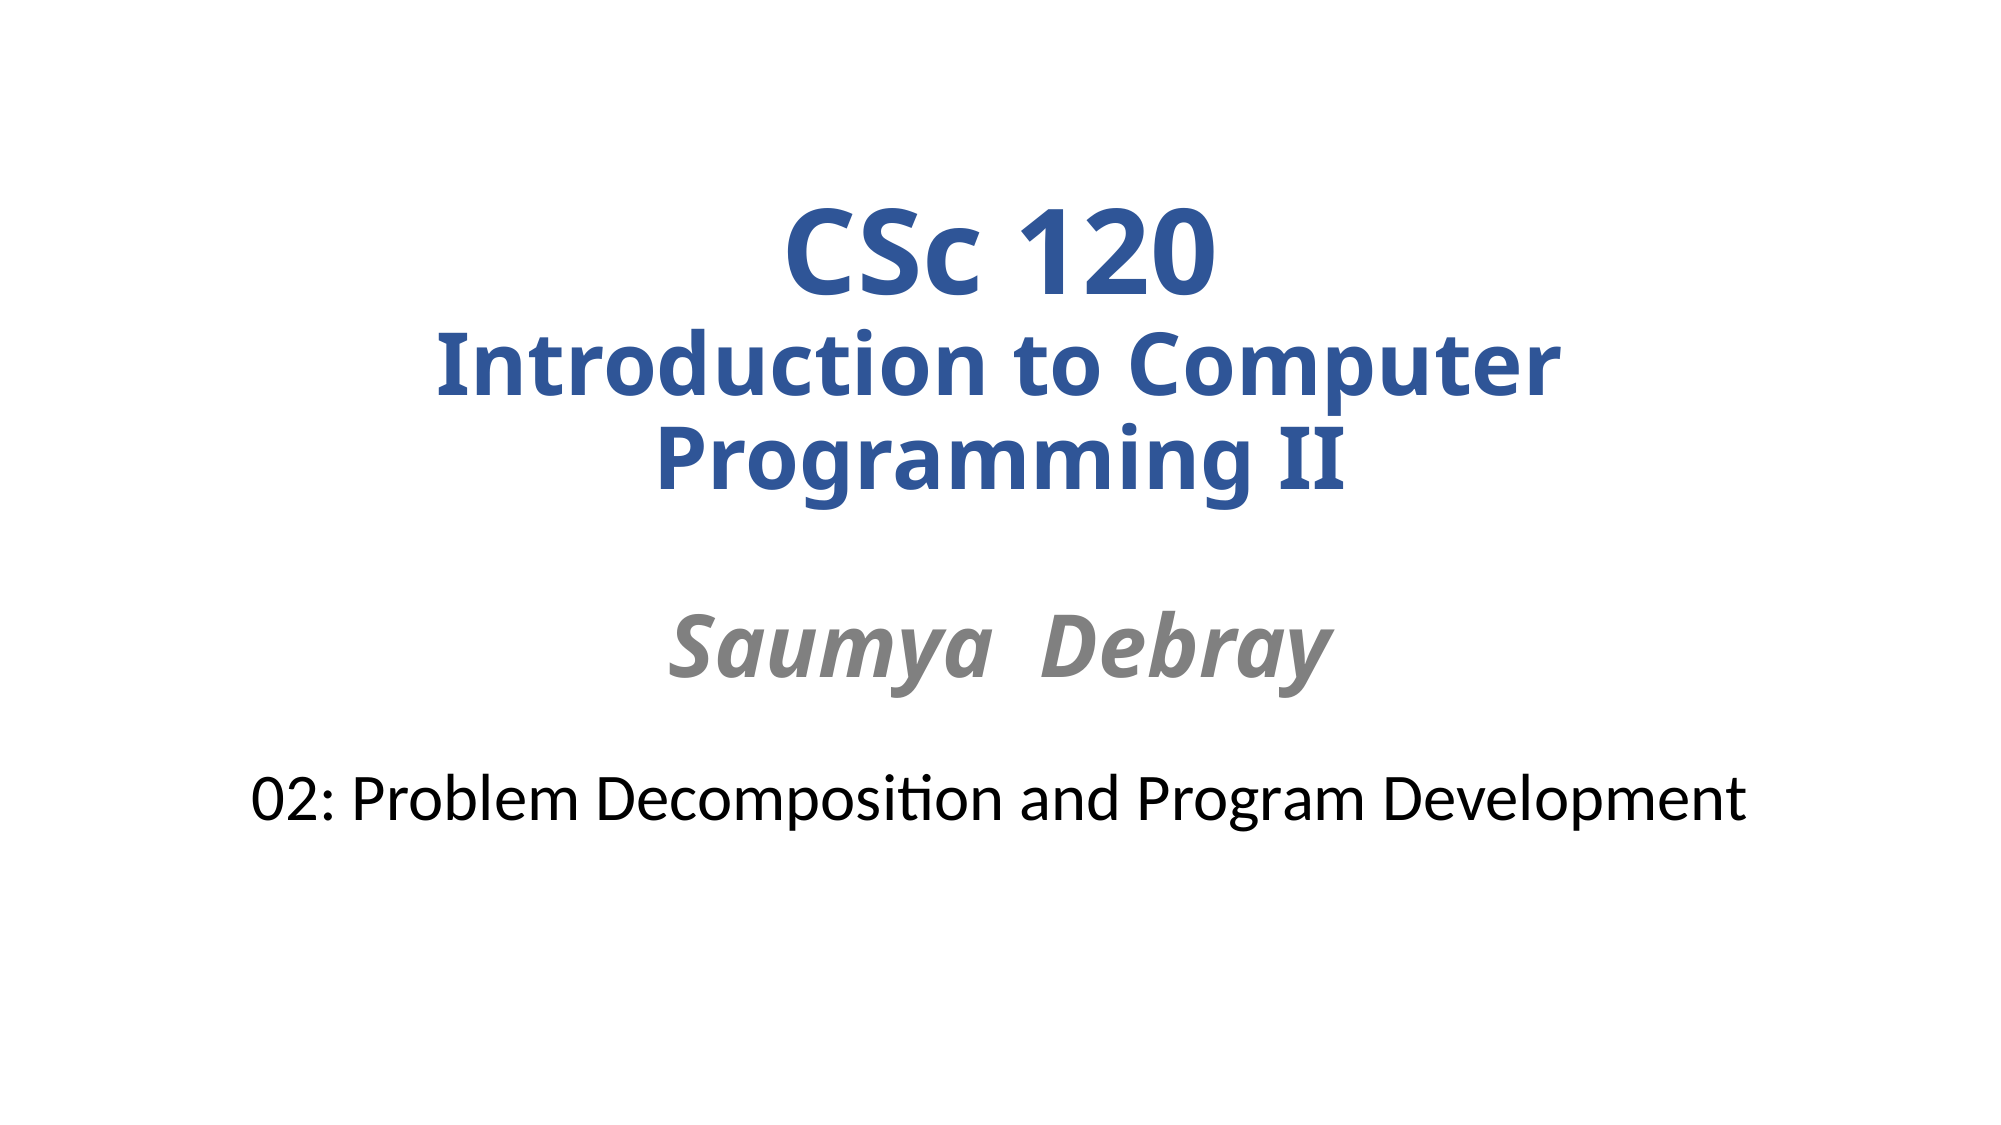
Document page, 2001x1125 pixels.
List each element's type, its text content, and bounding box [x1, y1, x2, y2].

title CSc 120 Introduction to Computer Programming II Saumya Debray [249, 184, 1750, 704]
subtitle 02: Problem Decomposition and Program Development [201, 689, 1799, 909]
